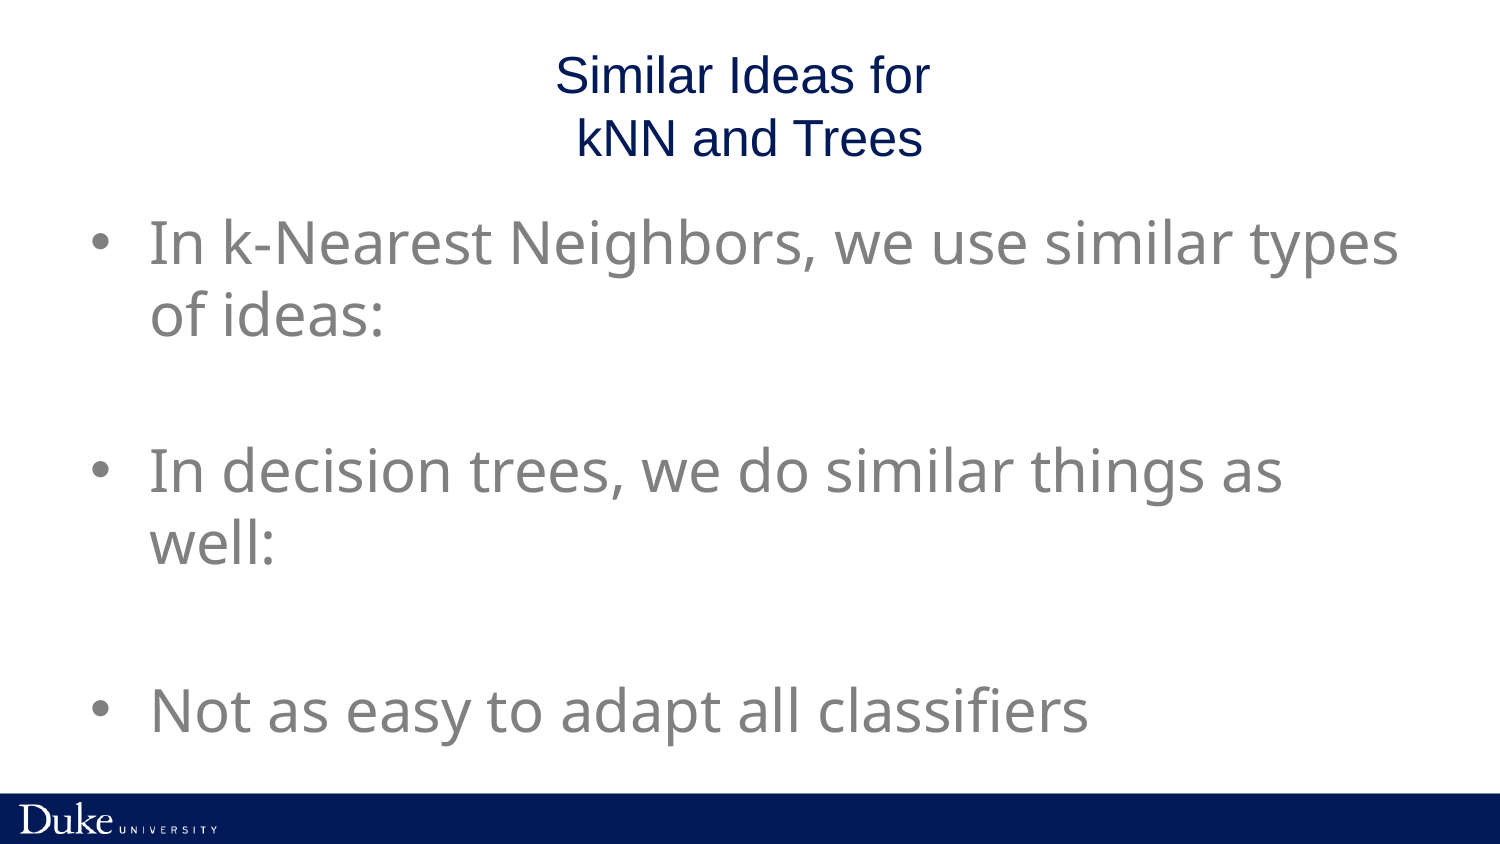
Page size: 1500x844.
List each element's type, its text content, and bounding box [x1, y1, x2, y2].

title Similar Ideas for kNN and Trees [75, 33, 1425, 175]
picture [0, 0, 1500, 844]
